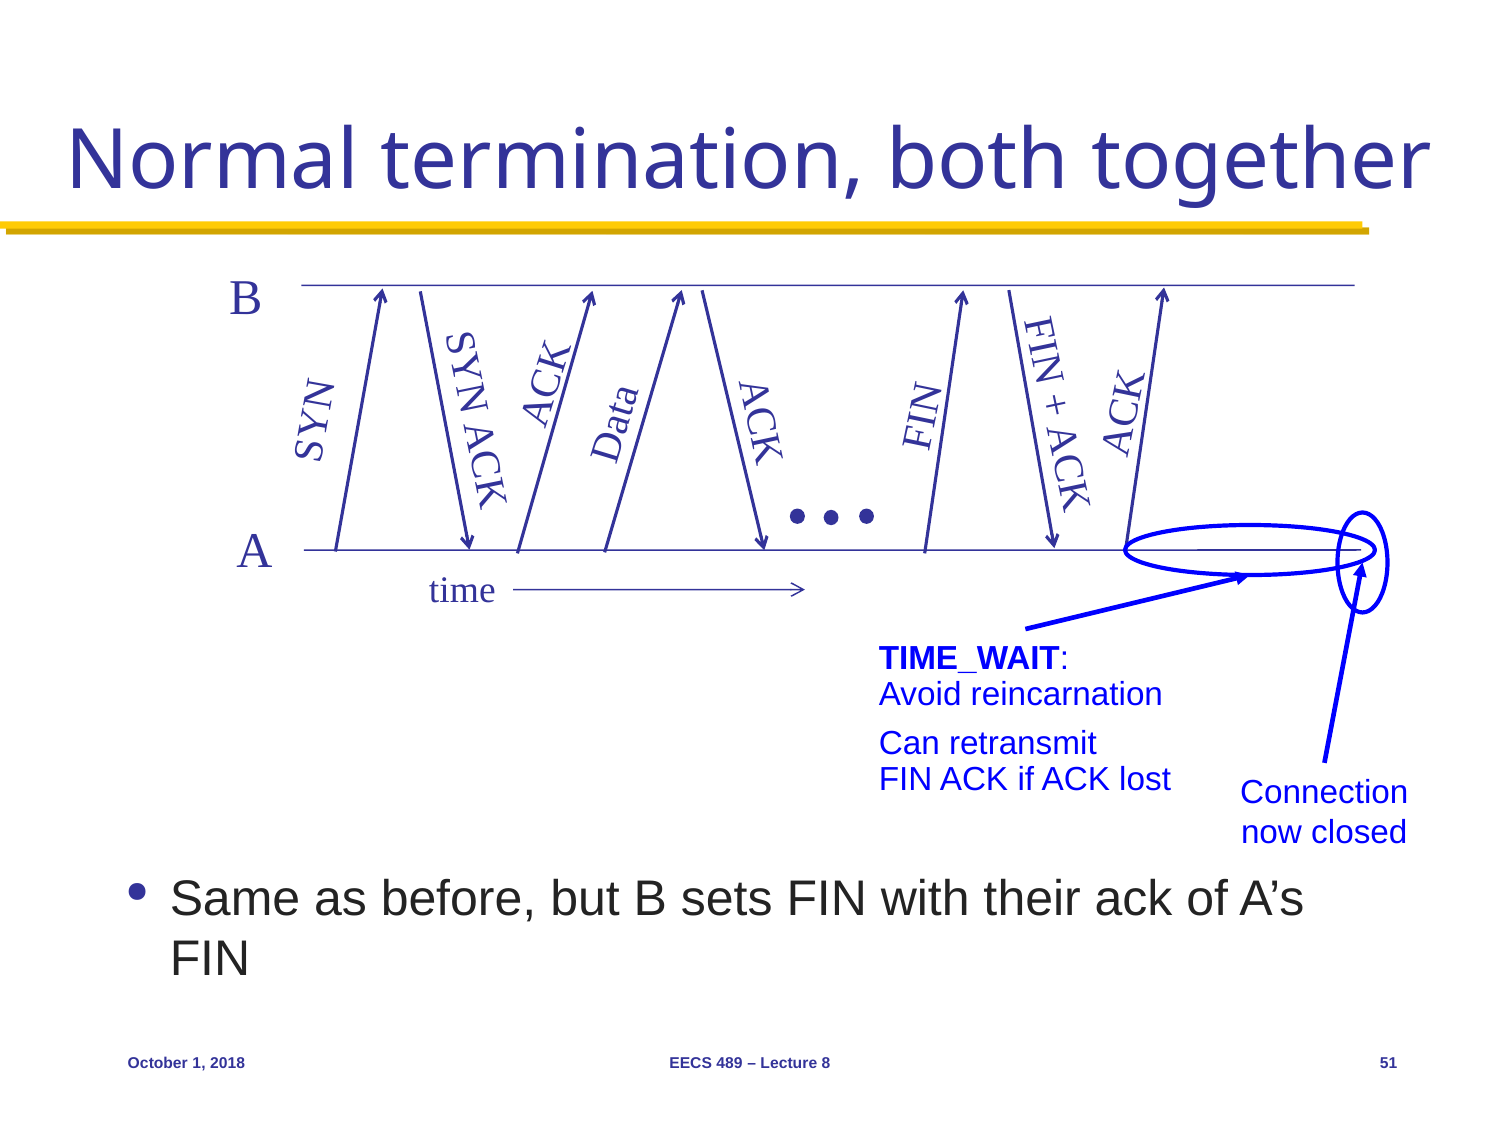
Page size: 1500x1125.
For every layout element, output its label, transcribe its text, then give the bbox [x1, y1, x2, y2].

text_box [335, 288, 388, 550]
slide_number 51 [1312, 1024, 1413, 1101]
text_box A [221, 509, 288, 585]
text_box [790, 509, 805, 524]
footer EECS 489 – Lecture 8 [512, 1024, 988, 1101]
text_box SYN [269, 358, 354, 482]
list Same as before, but B sets FIN with their ack of A’s FIN [112, 857, 1413, 988]
text_box SYN ACK [426, 309, 532, 529]
text_box B [214, 257, 278, 333]
text_box ACK [720, 356, 809, 486]
text_box time [414, 557, 511, 617]
title Normal termination, both together [49, 24, 1451, 213]
text_box [859, 509, 874, 523]
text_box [886, 290, 964, 523]
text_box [862, 524, 1376, 810]
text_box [1008, 289, 1083, 523]
text_box ACK [493, 316, 591, 449]
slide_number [112, 1024, 426, 1101]
text_box [580, 290, 596, 332]
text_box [1224, 512, 1425, 858]
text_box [1087, 287, 1165, 523]
text_box [824, 510, 838, 525]
text_box Data [565, 361, 659, 485]
text_box [513, 582, 805, 597]
